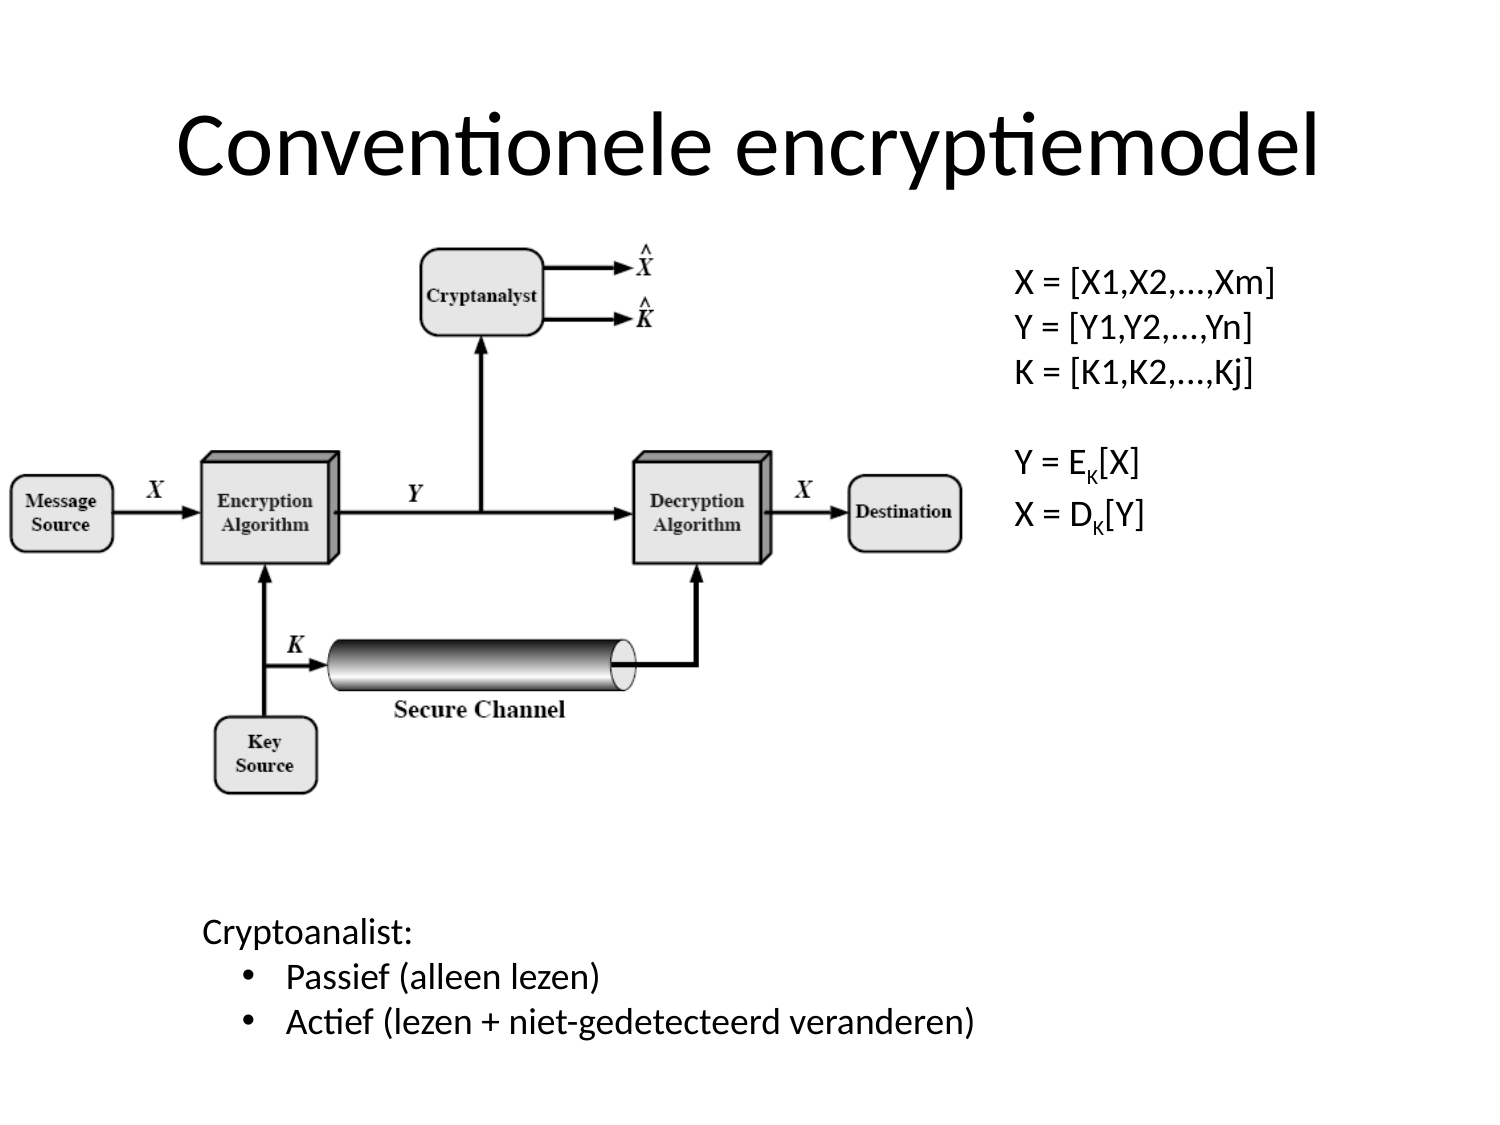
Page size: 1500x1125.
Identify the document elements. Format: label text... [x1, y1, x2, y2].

title Conventionele encryptiemodel [75, 45, 1425, 233]
picture [0, 212, 981, 826]
text_box X = [X1,X2,...,Xm] Y = [Y1,Y2,...,Yn] K = [K1,K2,...,Kj] Y = EK[X] X = DK[Y] [999, 249, 1450, 637]
text_box Cryptoanalist: Passief (alleen lezen) Actief (lezen + niet-gedetecteerd veranderen) [187, 899, 1125, 1050]
